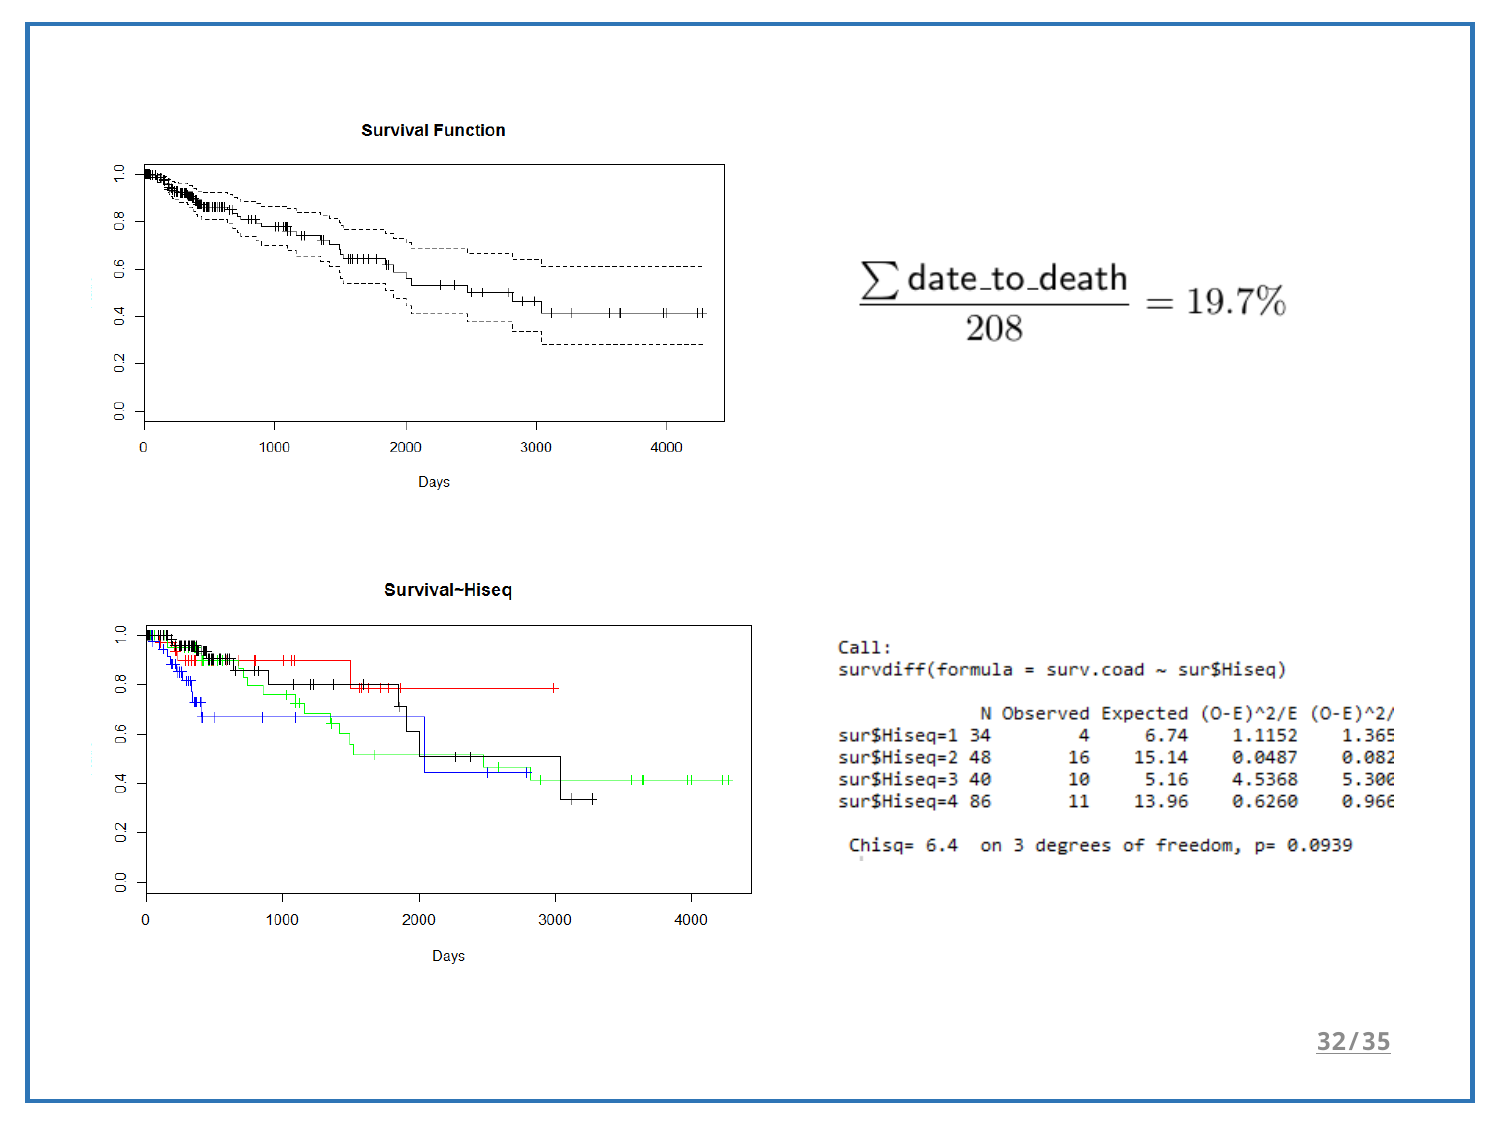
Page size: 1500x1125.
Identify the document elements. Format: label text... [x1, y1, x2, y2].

picture [91, 94, 777, 508]
picture [832, 635, 1394, 861]
slide_number 32/35 [1069, 1012, 1407, 1073]
picture [852, 246, 1305, 356]
picture [91, 552, 806, 983]
